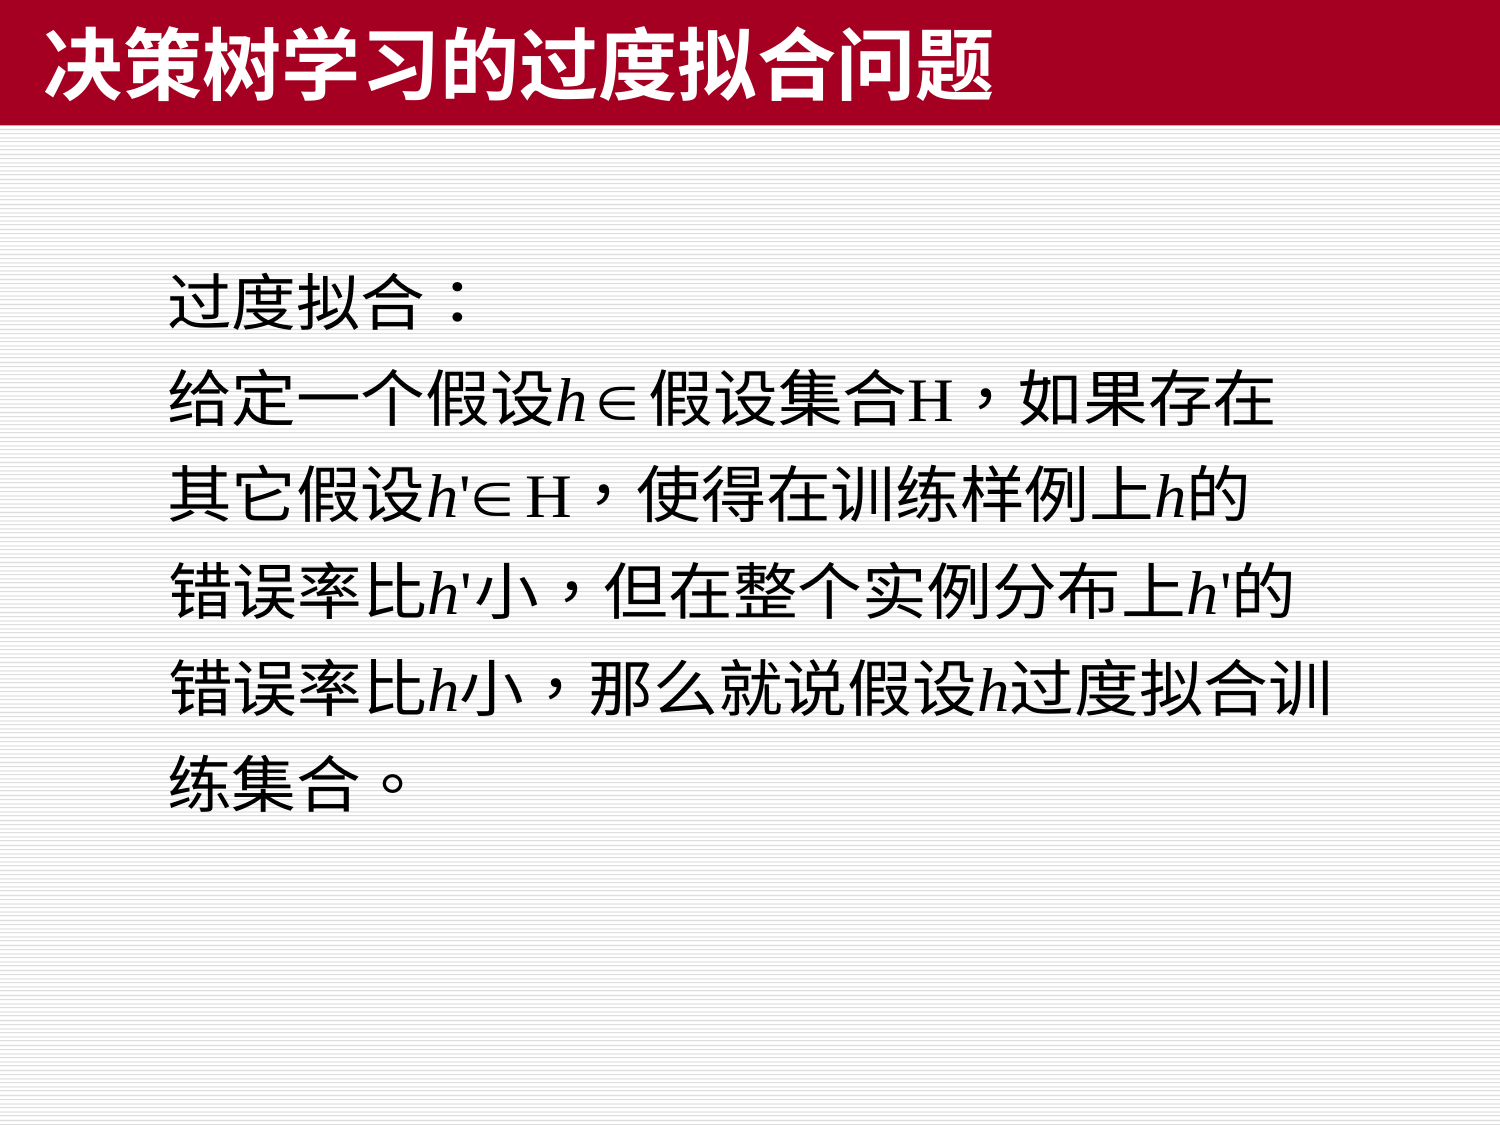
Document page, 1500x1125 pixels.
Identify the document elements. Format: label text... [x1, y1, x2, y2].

title 决策树学习的过度拟合问题 [0, 0, 1500, 126]
picture [0, 126, 1500, 1125]
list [159, 260, 1341, 828]
